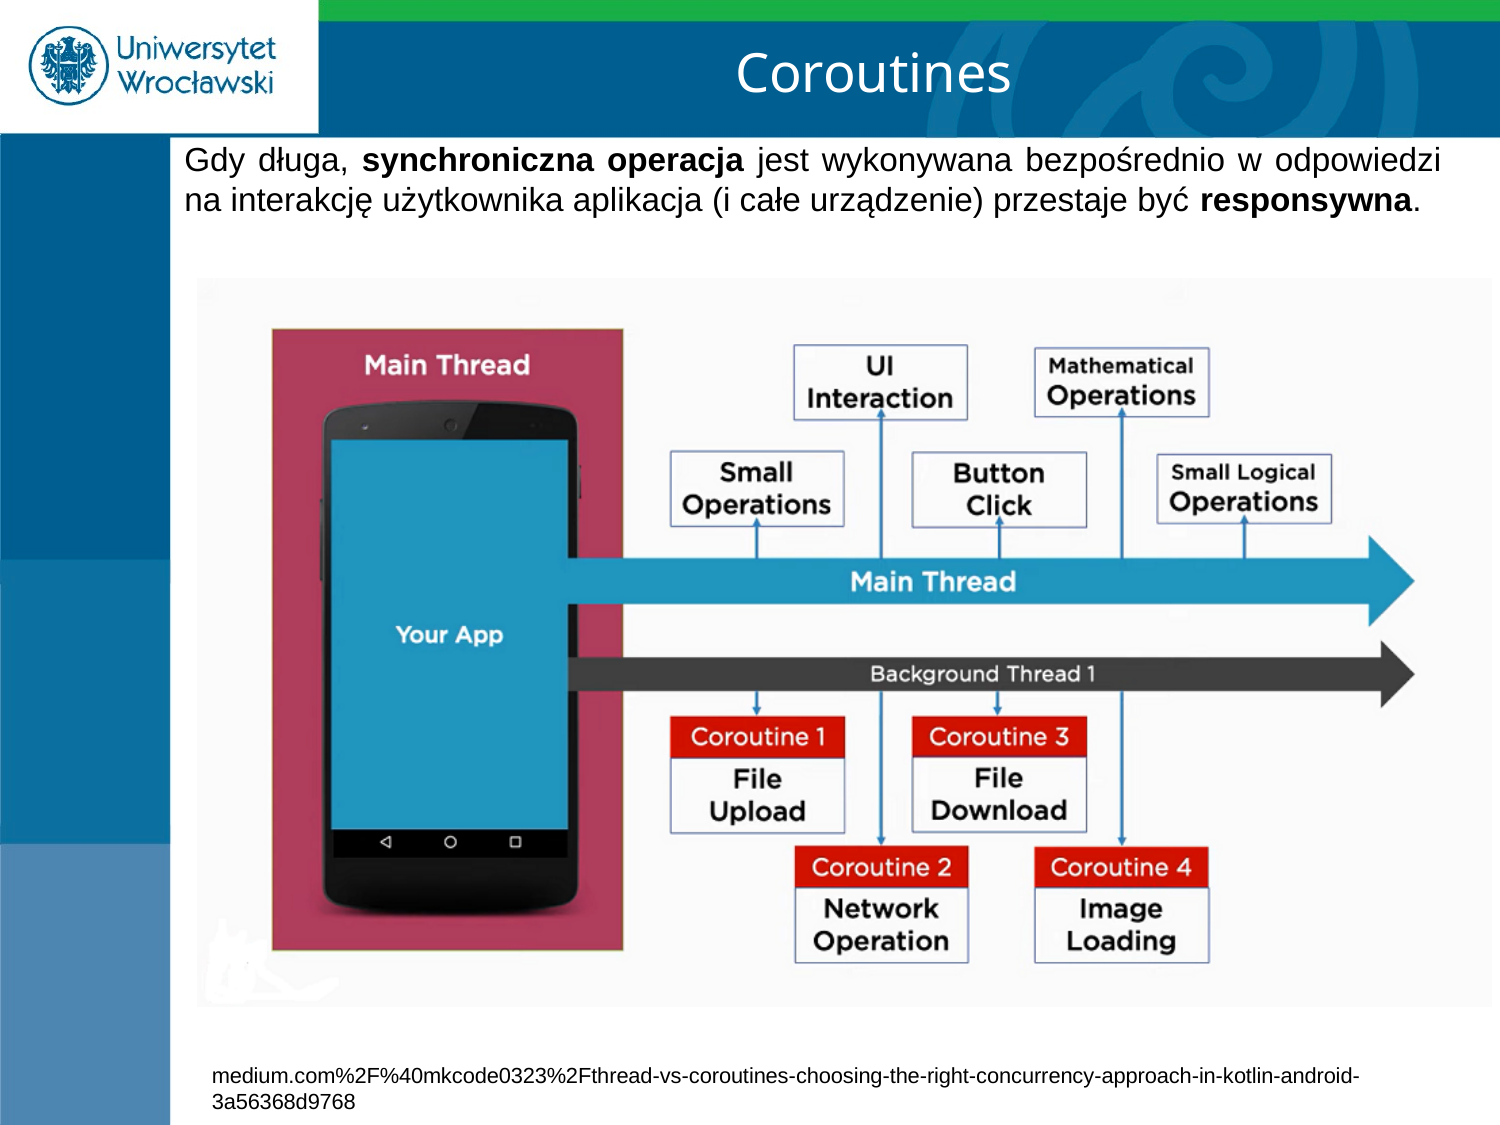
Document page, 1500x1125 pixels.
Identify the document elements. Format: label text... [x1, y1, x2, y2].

picture [0, 0, 1500, 134]
picture [0, 138, 1500, 1125]
picture [160, 140, 166, 545]
picture [0, 585, 6, 838]
text_box Gdy długa, synchroniczna operacja jest wykonywana bezpośrednio w odpowiedzi na interakcję użytkownika aplikacja (i całe urządzenie) przestaje być responsywna. [169, 130, 1458, 226]
text_box medium.com%2F%40mkcode0323%2Fthread-vs-coroutines-choosing-the-right-concurrency-approach-in-kotlin-android-3a56368d9768 [197, 1054, 1485, 1122]
text_box Coroutines [324, 30, 1424, 111]
